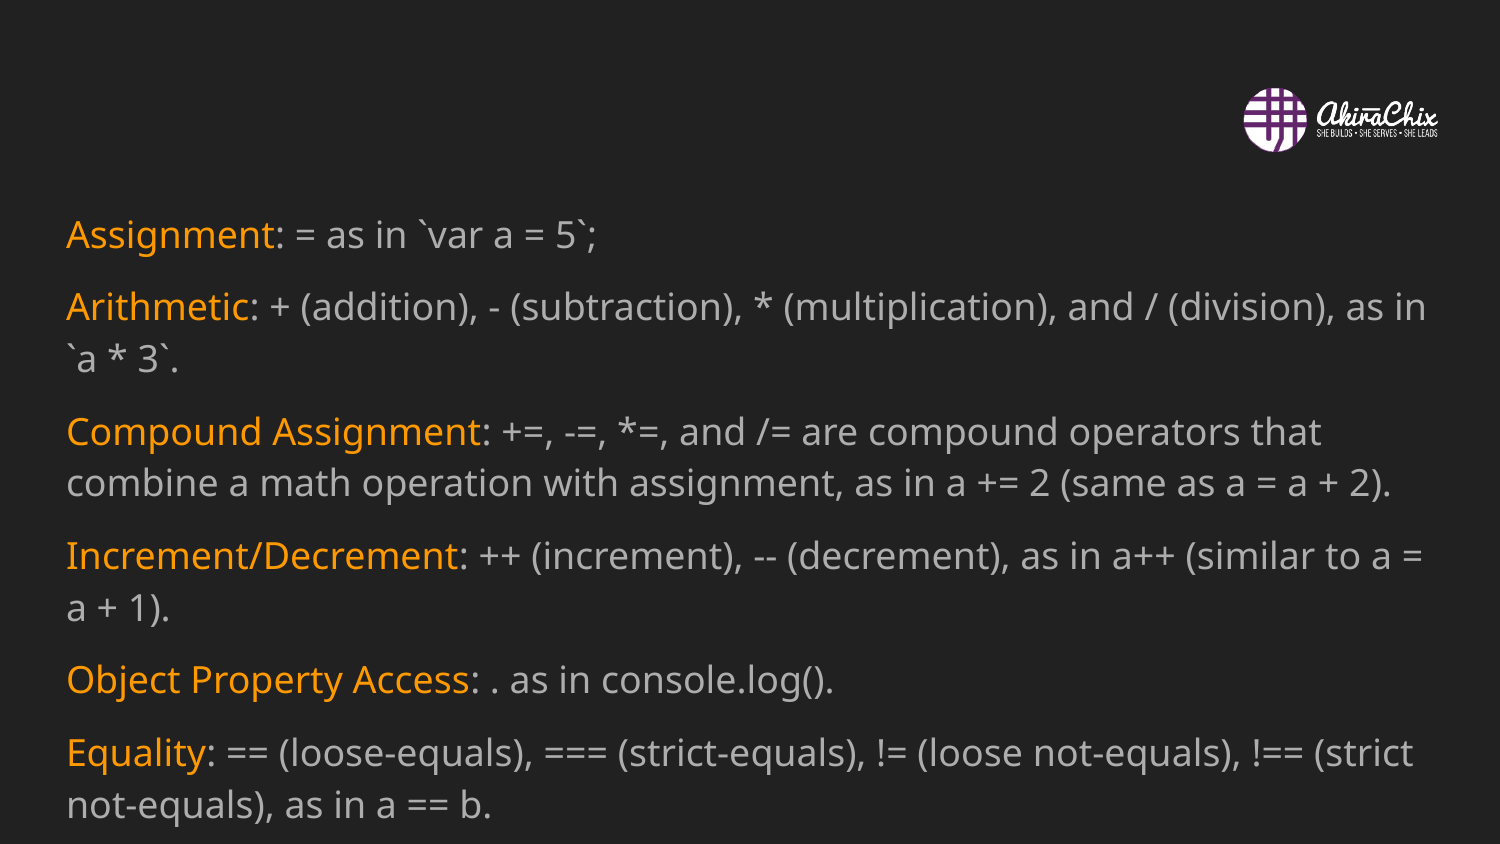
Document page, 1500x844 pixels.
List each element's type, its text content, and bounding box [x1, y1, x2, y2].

list Assignment: = as in `var a = 5`; Arithmetic: + (addition), - (subtraction), * (multiplication), and / (division), as in `a * 3`. Compound Assignment: +=, -=, *=, and /= are compound operators that combine a math operation with assignment, as in a += 2 (same as a = a + 2). Increment/Decrement: ++ (increment), -- (decrement), as in a++ (similar to a = a + 1). Object Property Access: . as in console.log(). Equality: == (loose-equals), === (strict-equals), != (loose not-equals), !== (strict not-equals), as in a == b. [51, 189, 1449, 750]
picture [1237, 81, 1449, 159]
